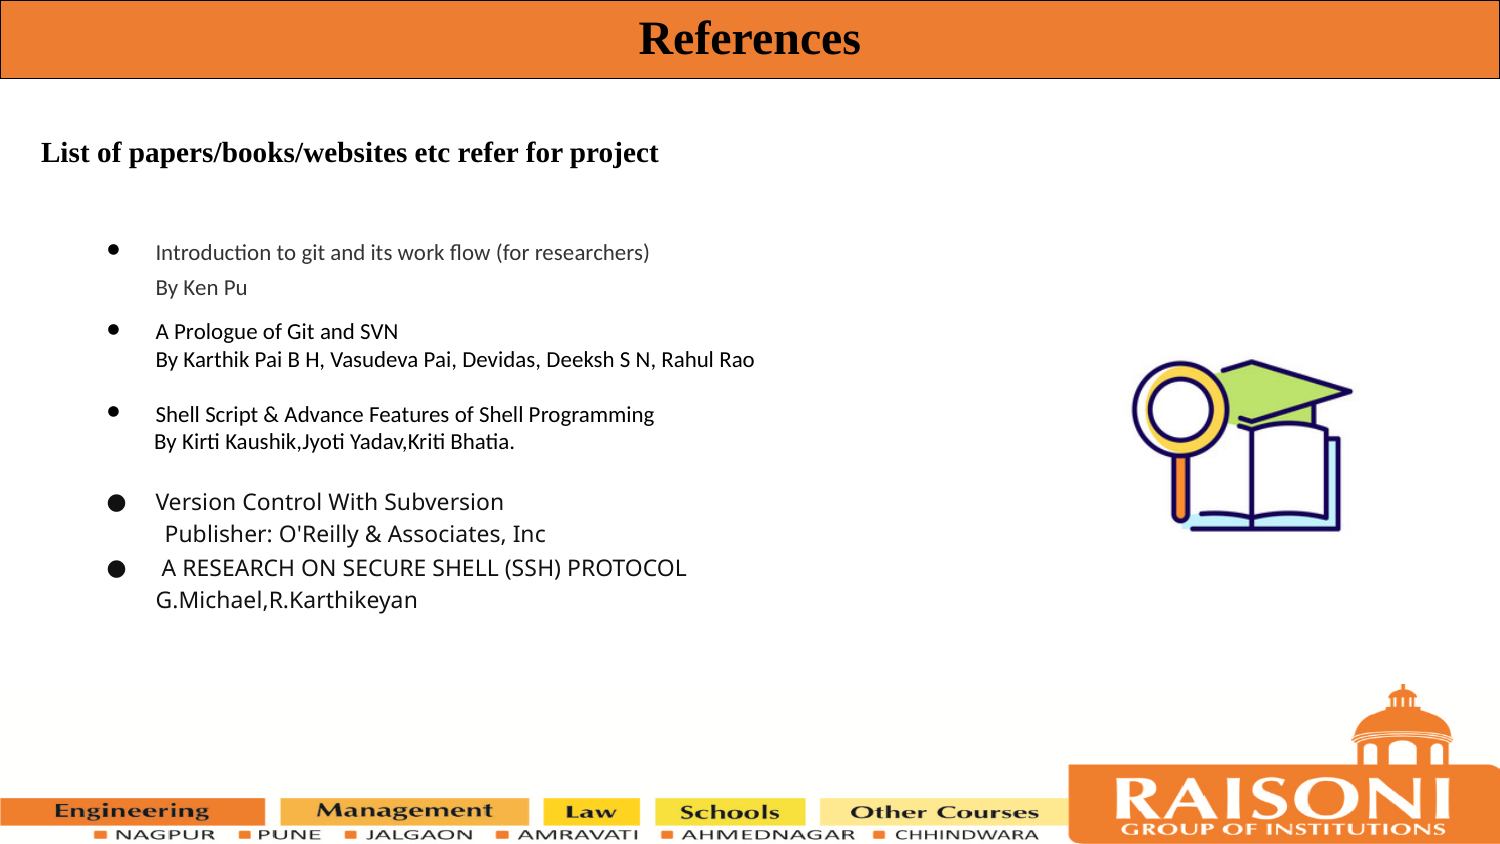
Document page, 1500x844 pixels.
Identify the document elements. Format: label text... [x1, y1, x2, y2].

picture [0, 684, 1500, 844]
text_box Introduction to git and its work flow (for researchers) By Ken Pu A Prologue of Git and SVN By Karthik Pai B H, Vasudeva Pai, Devidas, Deeksh S N, Rahul Rao Shell Script & Advance Features of Shell Programming By Kirti Kaushik,Jyoti Yadav,Kriti Bhatia. Version Control With Subversion Publisher: O'Reilly & Associates, Inc A RESEARCH ON SECURE SHELL (SSH) PROTOCOL G.Michael,R.Karthikeyan [65, 213, 1390, 679]
text_box List of papers/books/websites etc refer for project [29, 127, 911, 174]
picture [1095, 298, 1391, 594]
text_box References [0, 0, 1500, 79]
